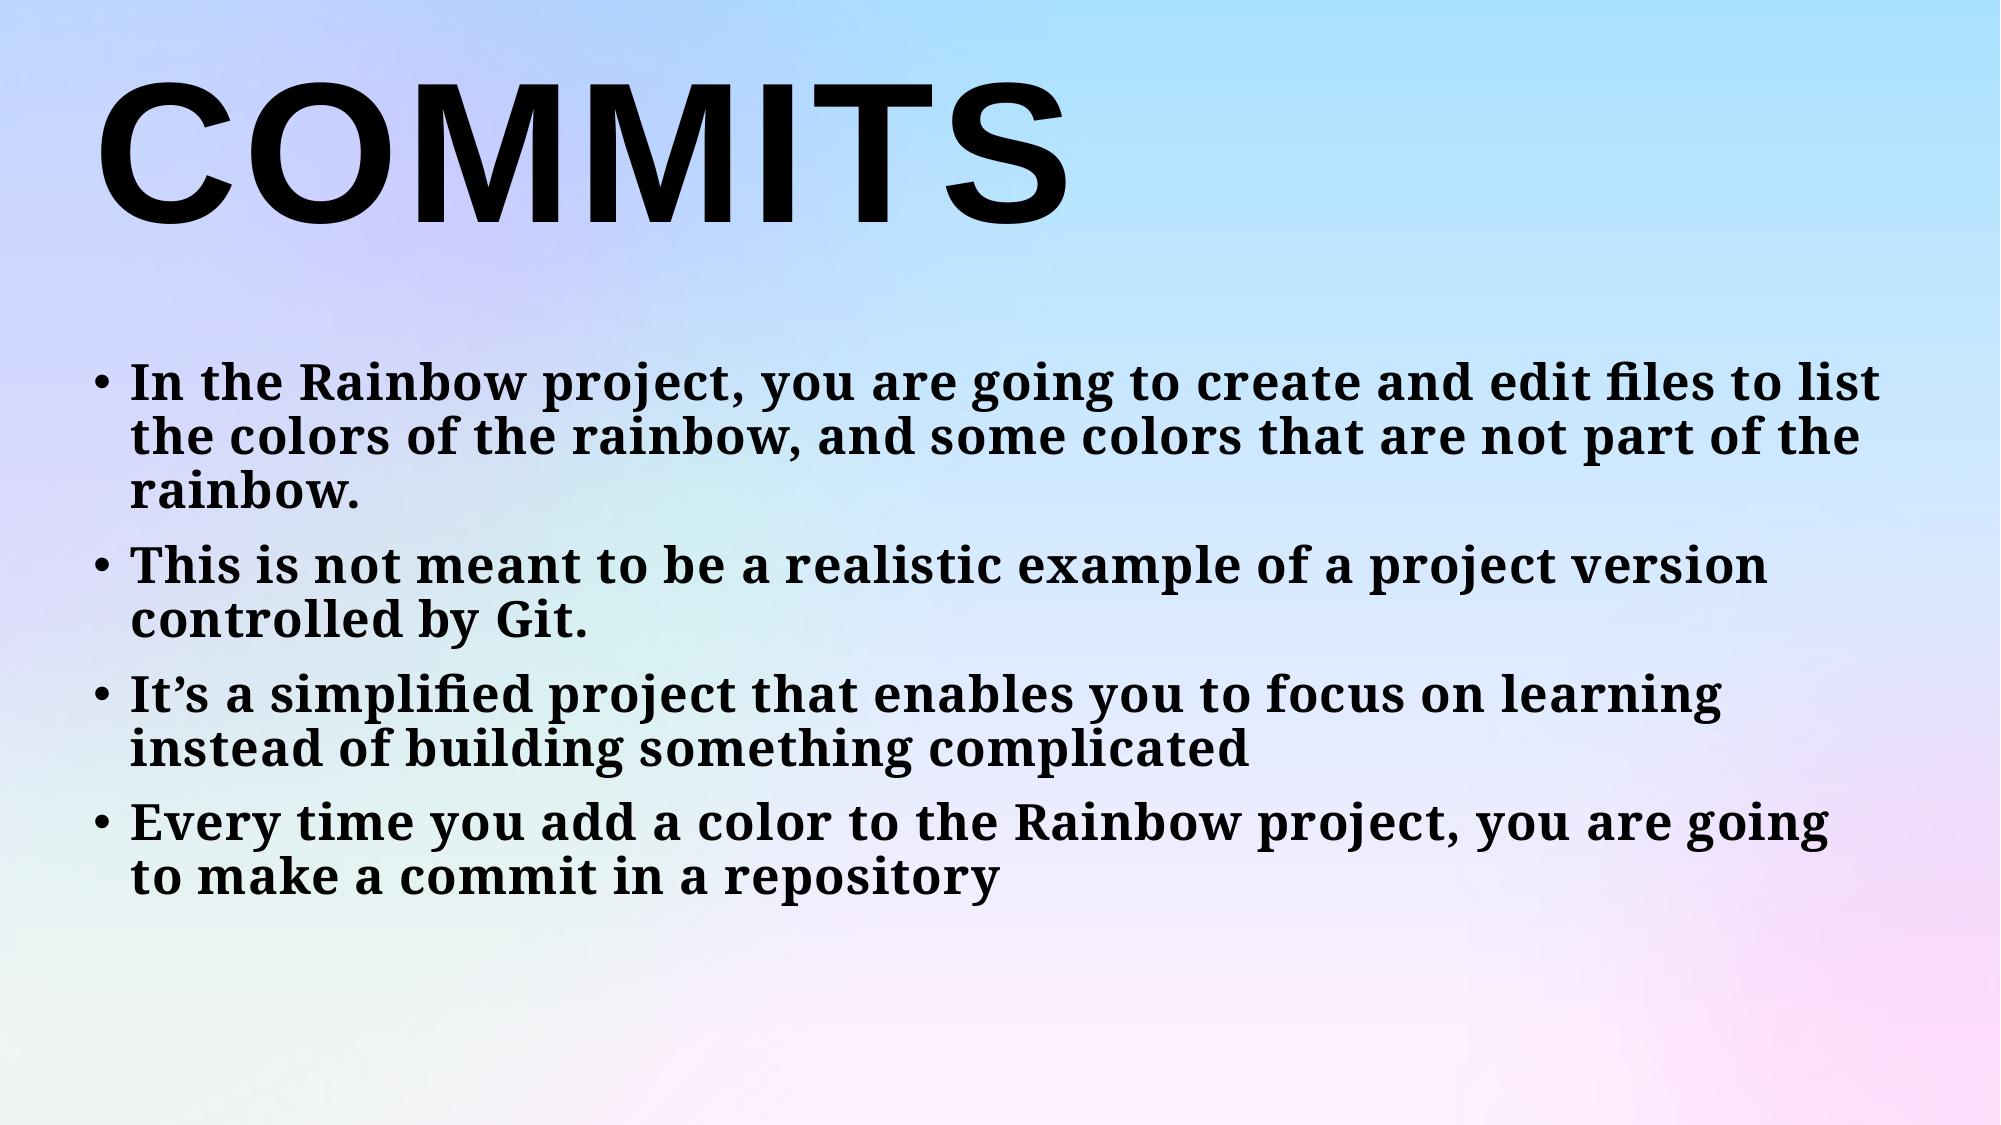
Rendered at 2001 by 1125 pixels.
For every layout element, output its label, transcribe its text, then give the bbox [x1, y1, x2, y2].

picture [0, 0, 2000, 1125]
text_box Commits [78, 42, 1726, 268]
text_box In the Rainbow project, you are going to create and edit files to list the colors of the rainbow, and some colors that are not part of the rainbow. This is not meant to be a realistic example of a project version controlled by Git. It’s a simplified project that enables you to focus on learning instead of building something complicated Every time you add a color to the Rainbow project, you are going to make a commit in a repository [78, 349, 1901, 924]
